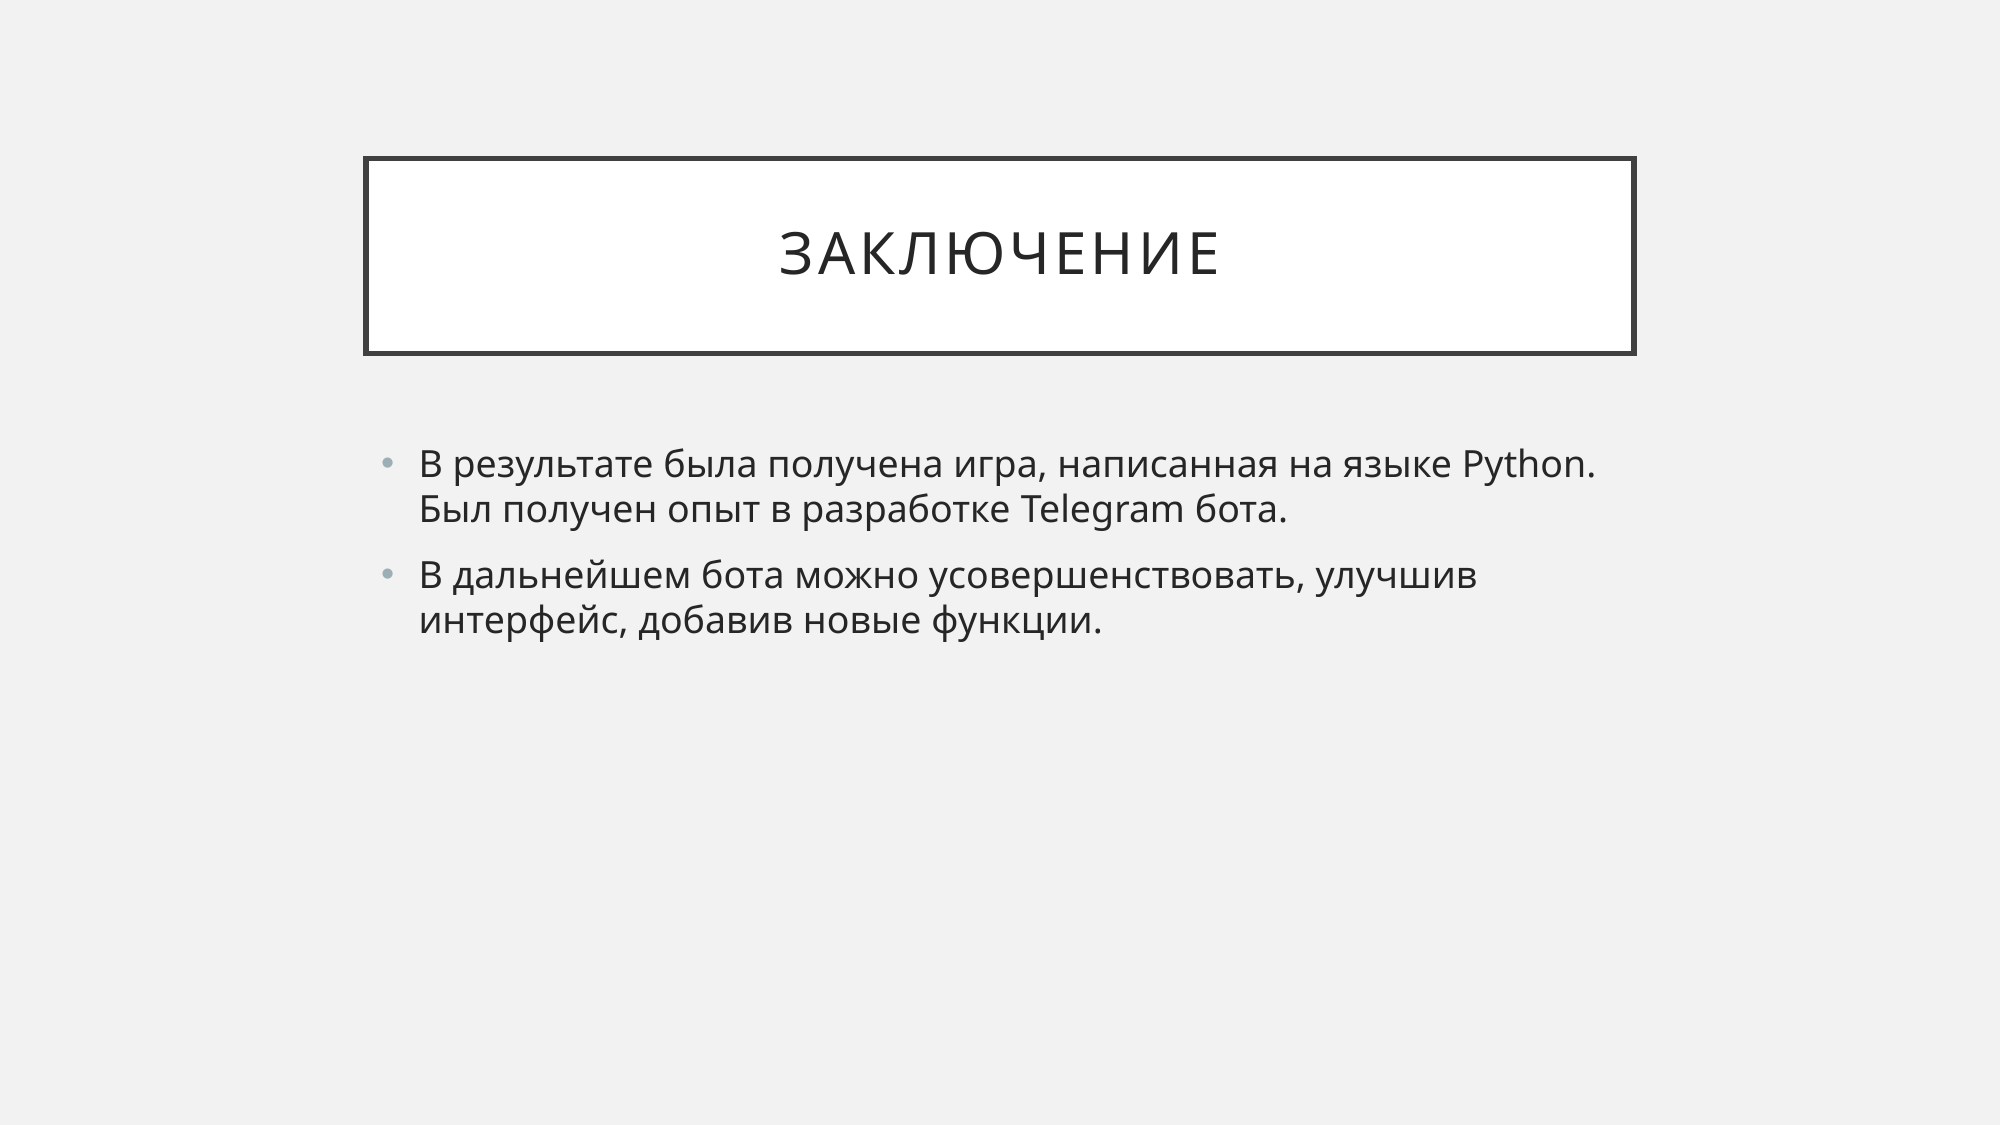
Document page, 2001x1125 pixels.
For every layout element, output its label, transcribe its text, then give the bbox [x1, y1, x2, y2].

title Заключение [363, 156, 1637, 356]
list В результате была получена игра, написанная на языке Python. Был получен опыт в разработке Telegram бота. В дальнейшем бота можно усовершенствовать, улучшив интерфейс, добавив новые функции. [366, 432, 1634, 942]
